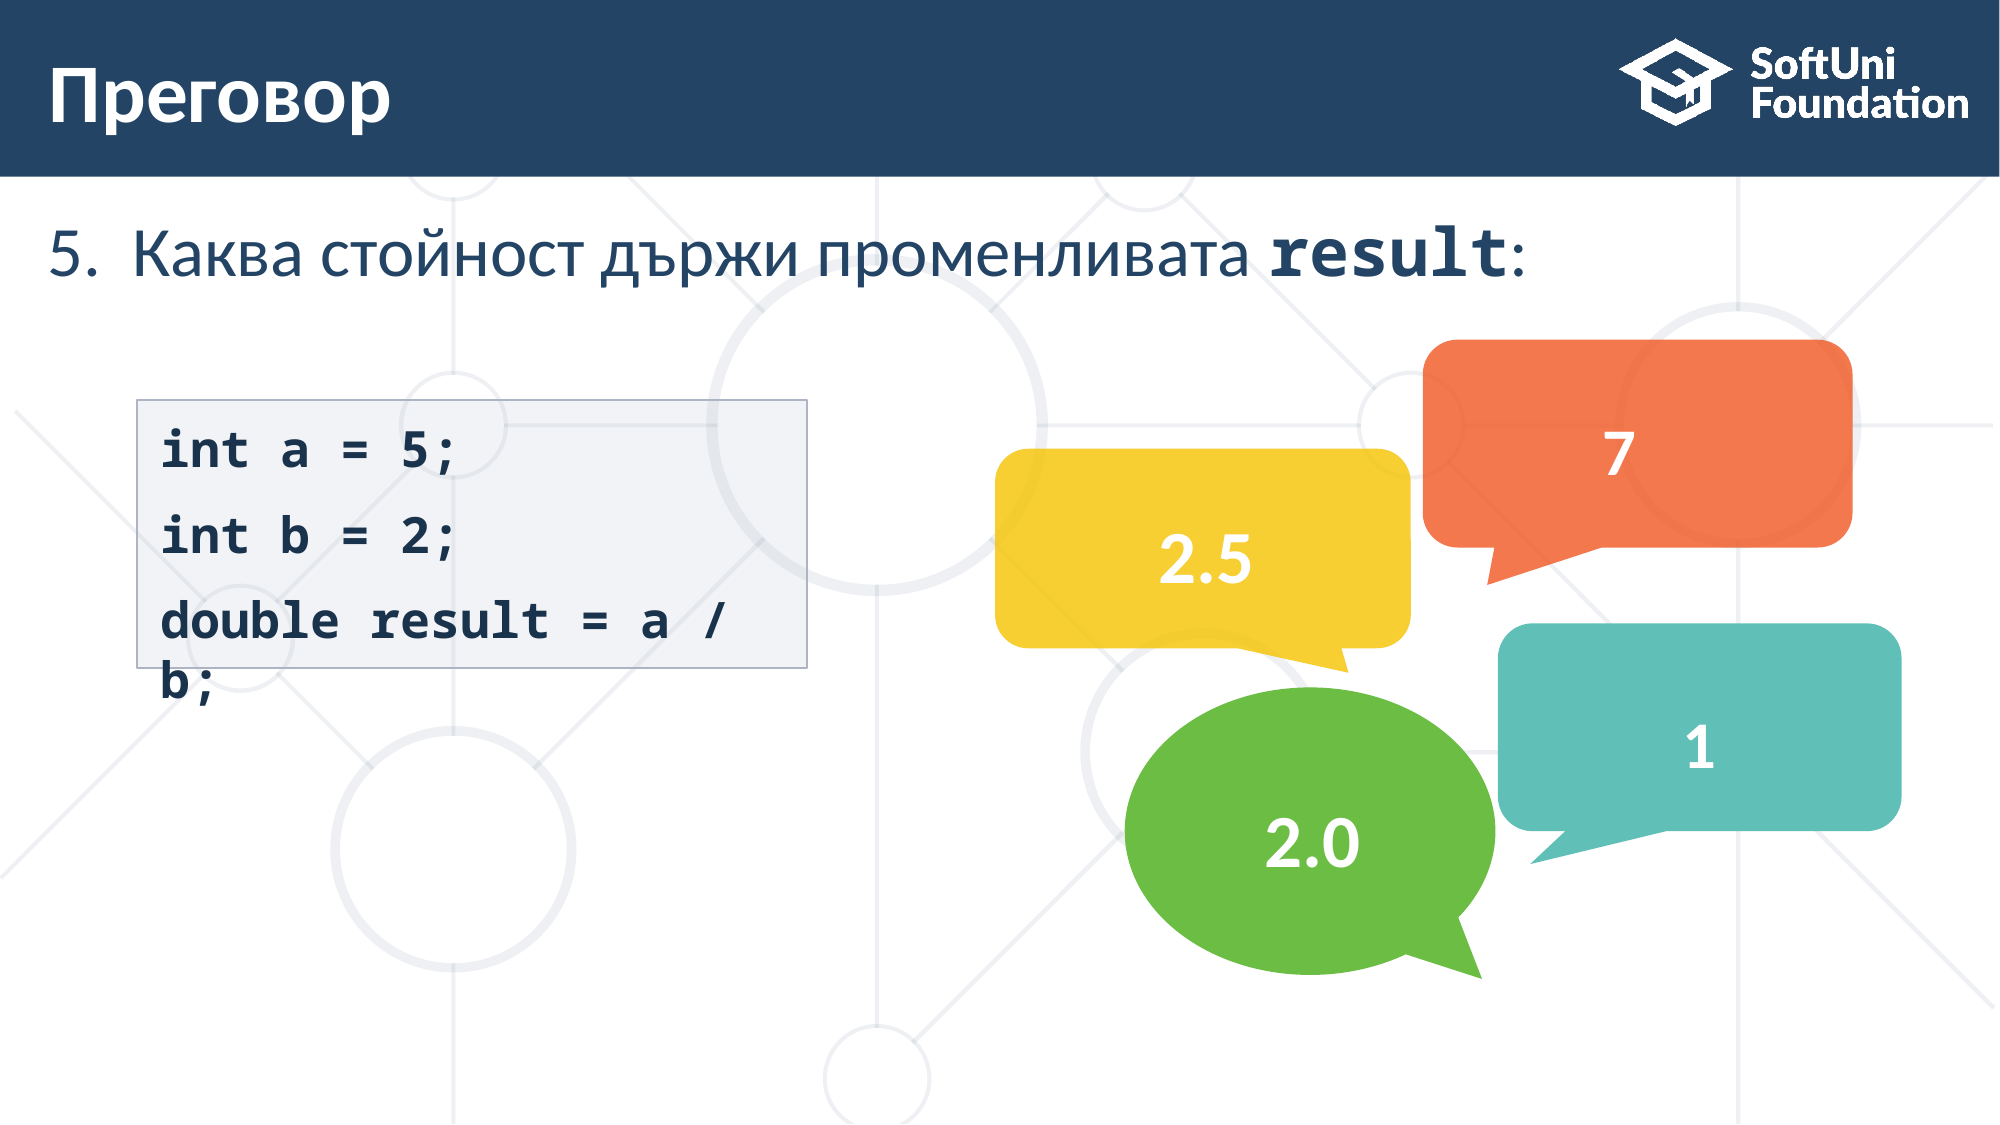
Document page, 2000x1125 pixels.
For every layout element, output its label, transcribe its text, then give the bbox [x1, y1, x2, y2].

list Каква стойност държи променливата result: [29, 195, 1967, 1046]
title Преговор [31, 16, 1591, 162]
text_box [1497, 623, 1902, 832]
picture [1618, 38, 1968, 126]
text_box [1422, 339, 1853, 548]
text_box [1124, 687, 1496, 976]
list int a = 5; int b = 2; double result = a / b; [136, 399, 808, 669]
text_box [994, 448, 1413, 649]
